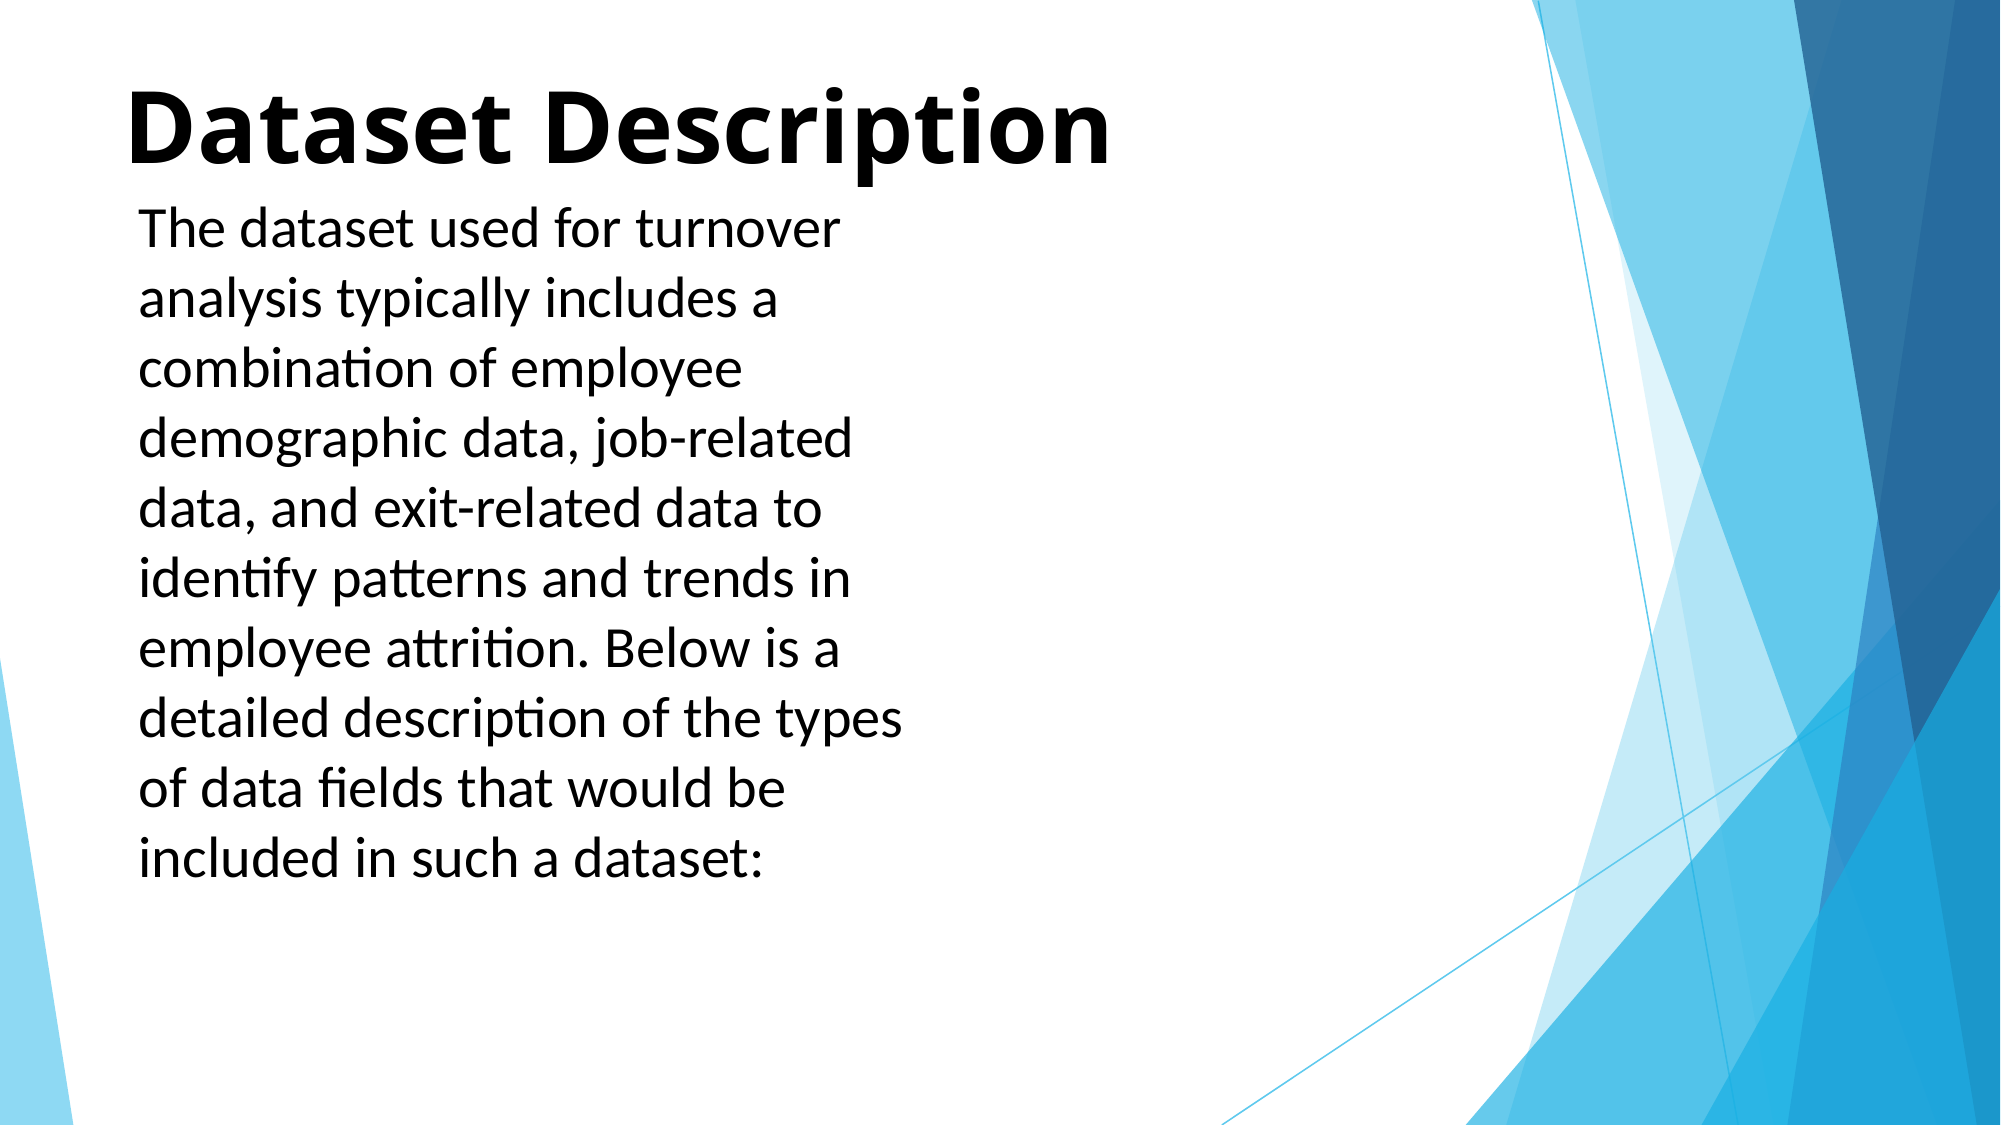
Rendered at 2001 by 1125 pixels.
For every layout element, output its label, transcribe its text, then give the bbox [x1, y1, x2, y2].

text_box The dataset used for turnover analysis typically includes a combination of employee demographic data, job-related data, and exit-related data to identify patterns and trends in employee attrition. Below is a detailed description of the types of data fields that would be included in such a dataset: [123, 181, 951, 897]
title Dataset Description [123, 63, 1877, 182]
